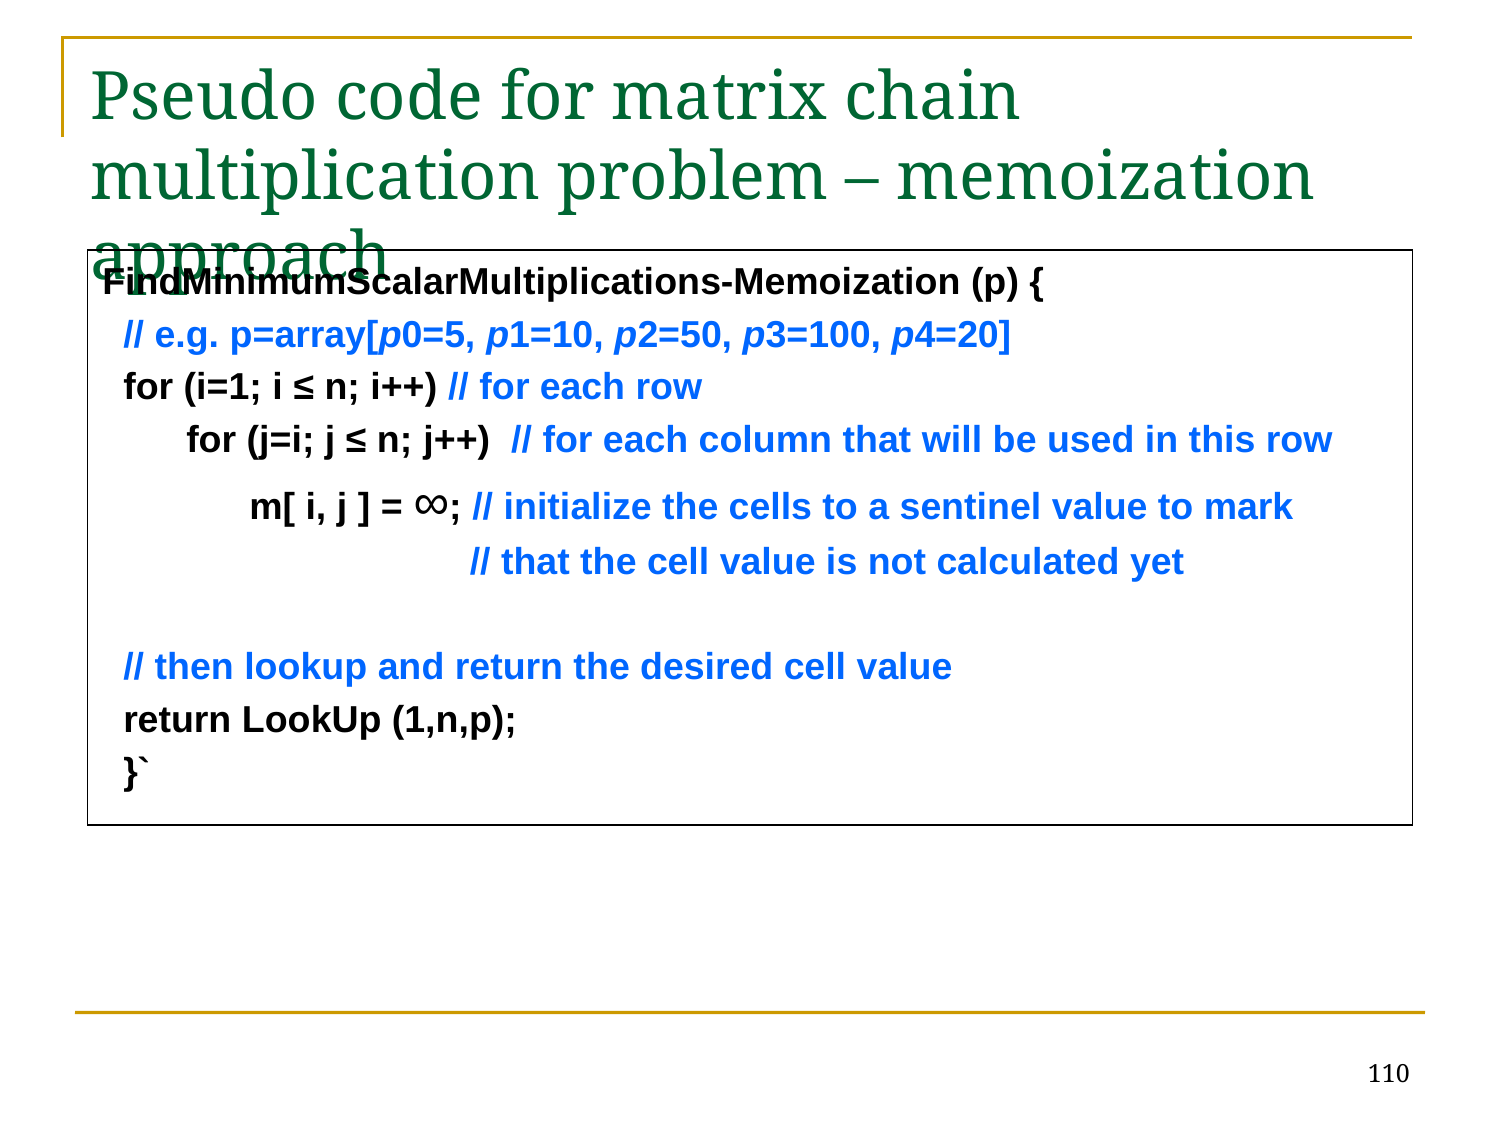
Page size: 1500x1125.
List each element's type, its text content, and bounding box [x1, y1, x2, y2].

text_box FindMinimumScalarMultiplications-Memoization (p) { // e.g. p=array[p0=5, p1=10, p2=50, p3=100, p4=20] for (i=1; i ≤ n; i++) // for each row for (j=i; j ≤ n; j++) // for each column that will be used in this row m[ i, j ] = ∞; // initialize the cells to a sentinel value to mark // that the cell value is not calculated yet // then lookup and return the desired cell value return LookUp (1,n,p); }` [87, 249, 1413, 825]
slide_number 110 [1074, 1023, 1426, 1100]
title Pseudo code for matrix chain multiplication problem – memoization approach [75, 45, 1425, 233]
